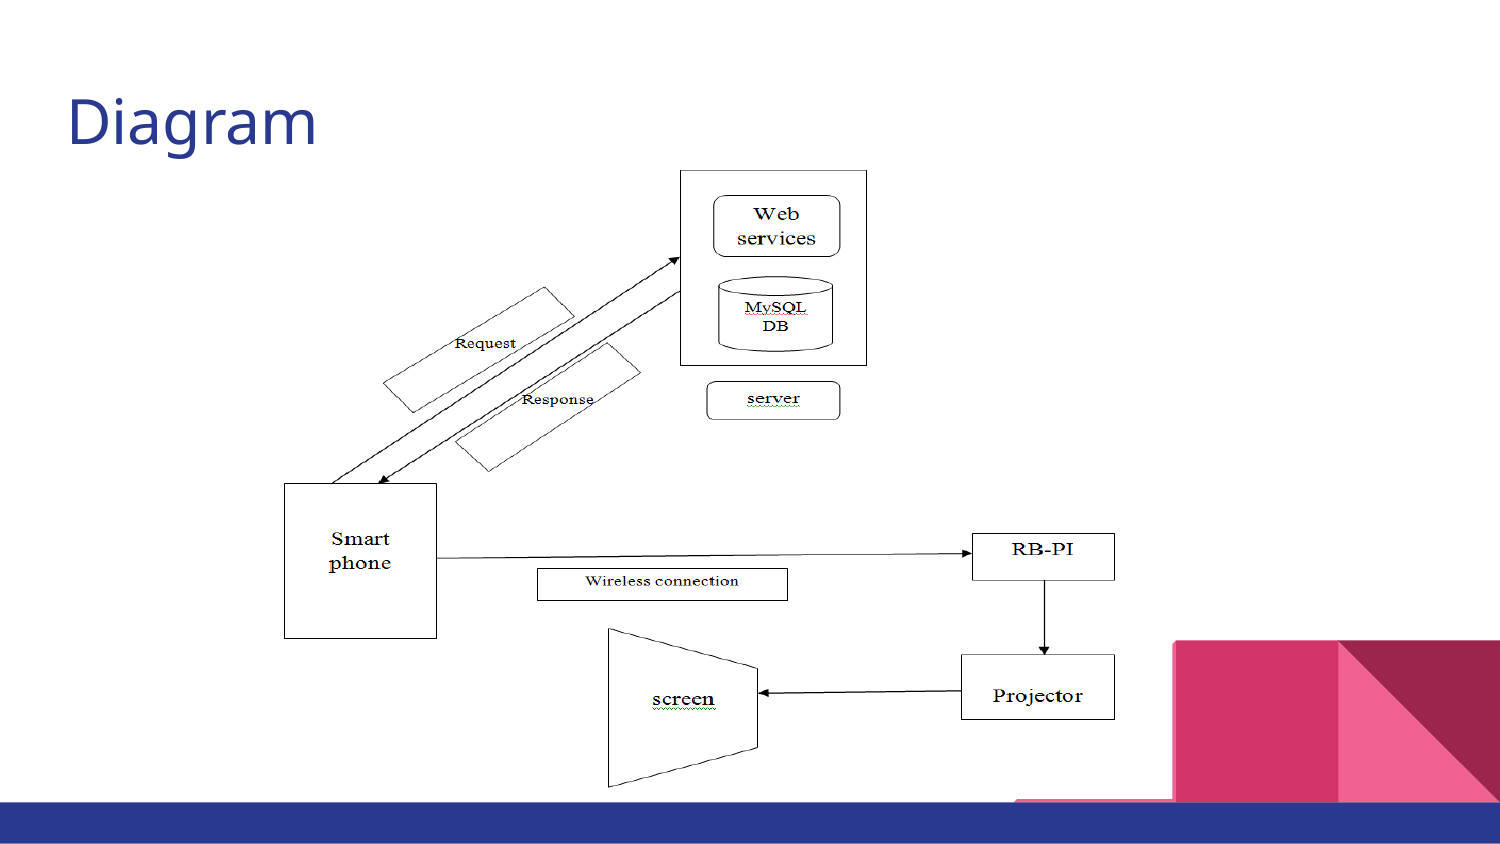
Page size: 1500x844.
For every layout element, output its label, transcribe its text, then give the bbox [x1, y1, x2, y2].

picture [232, 166, 1173, 799]
title Diagram [51, 67, 1449, 167]
